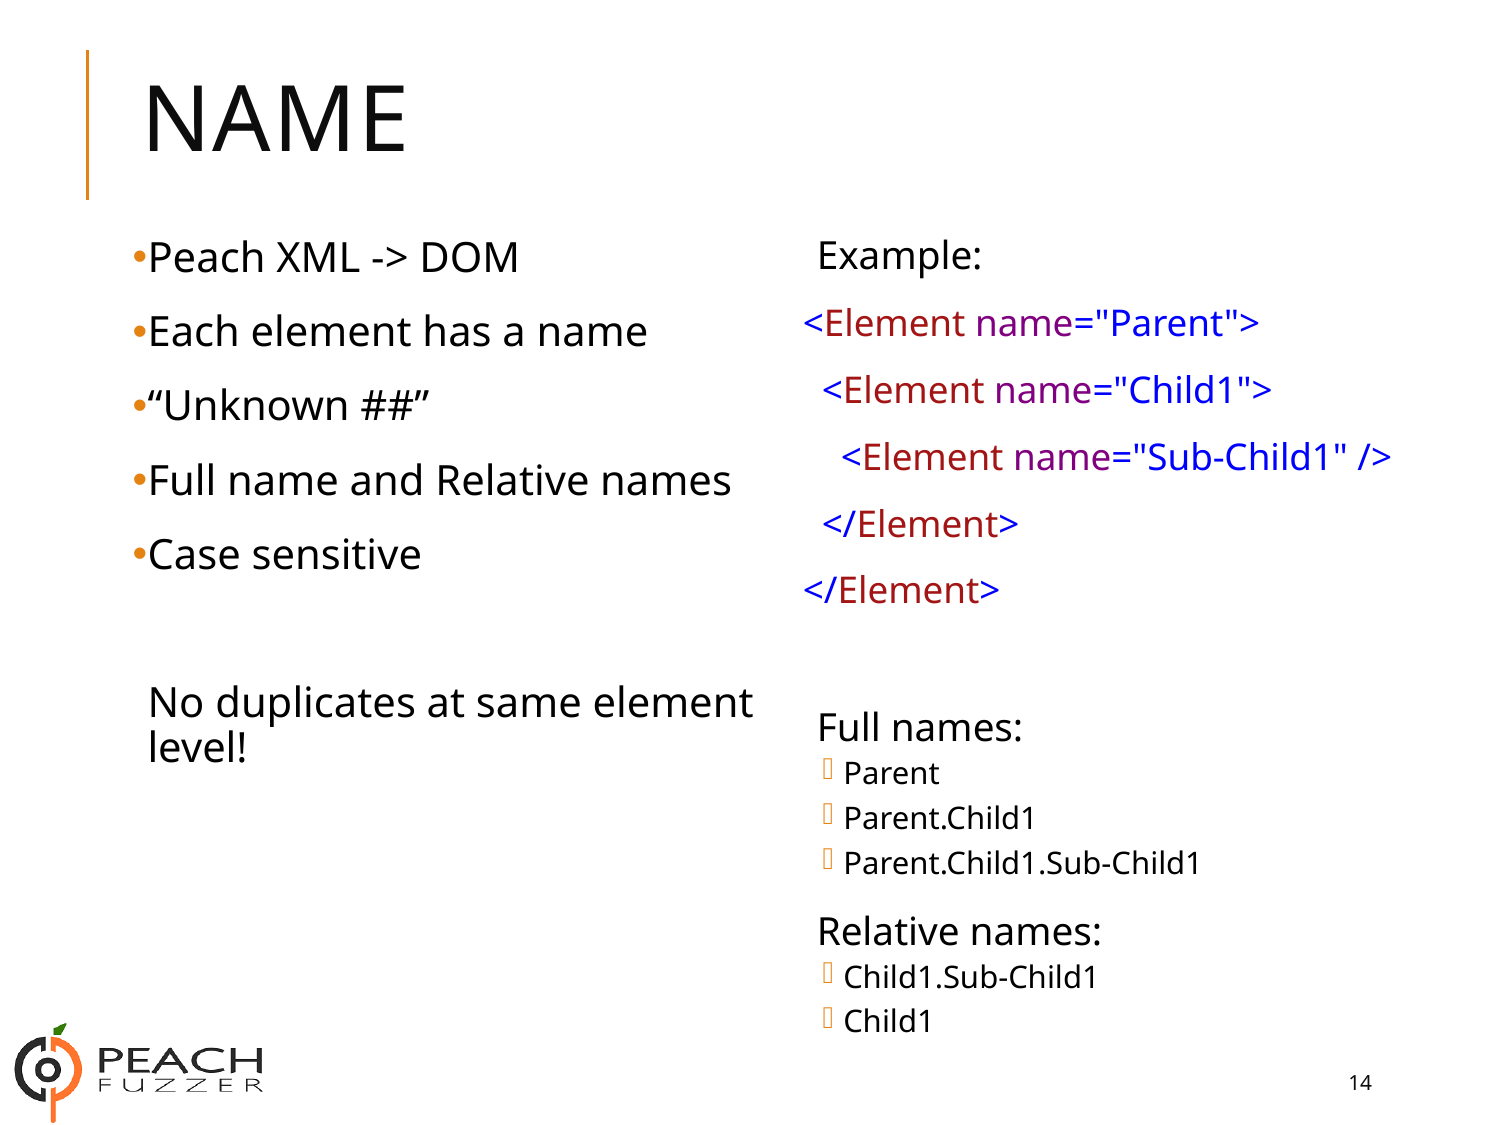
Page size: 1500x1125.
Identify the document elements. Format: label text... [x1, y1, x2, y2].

slide_number 14 [1333, 1061, 1454, 1107]
list Peach XML -> DOM Each element has a name “Unknown ##” Full name and Relative names Case sensitive No duplicates at same element level! [125, 228, 788, 1042]
picture [0, 1017, 288, 1125]
title name [126, 1, 1322, 248]
list Example: <Element name="Parent"> <Element name="Child1"> <Element name="Sub-Child1" /> </Element> </Element> Full names: Parent Parent.Child1 Parent.Child1.Sub-Child1 Relative names: Child1.Sub-Child1 Child1 [795, 228, 1458, 1054]
